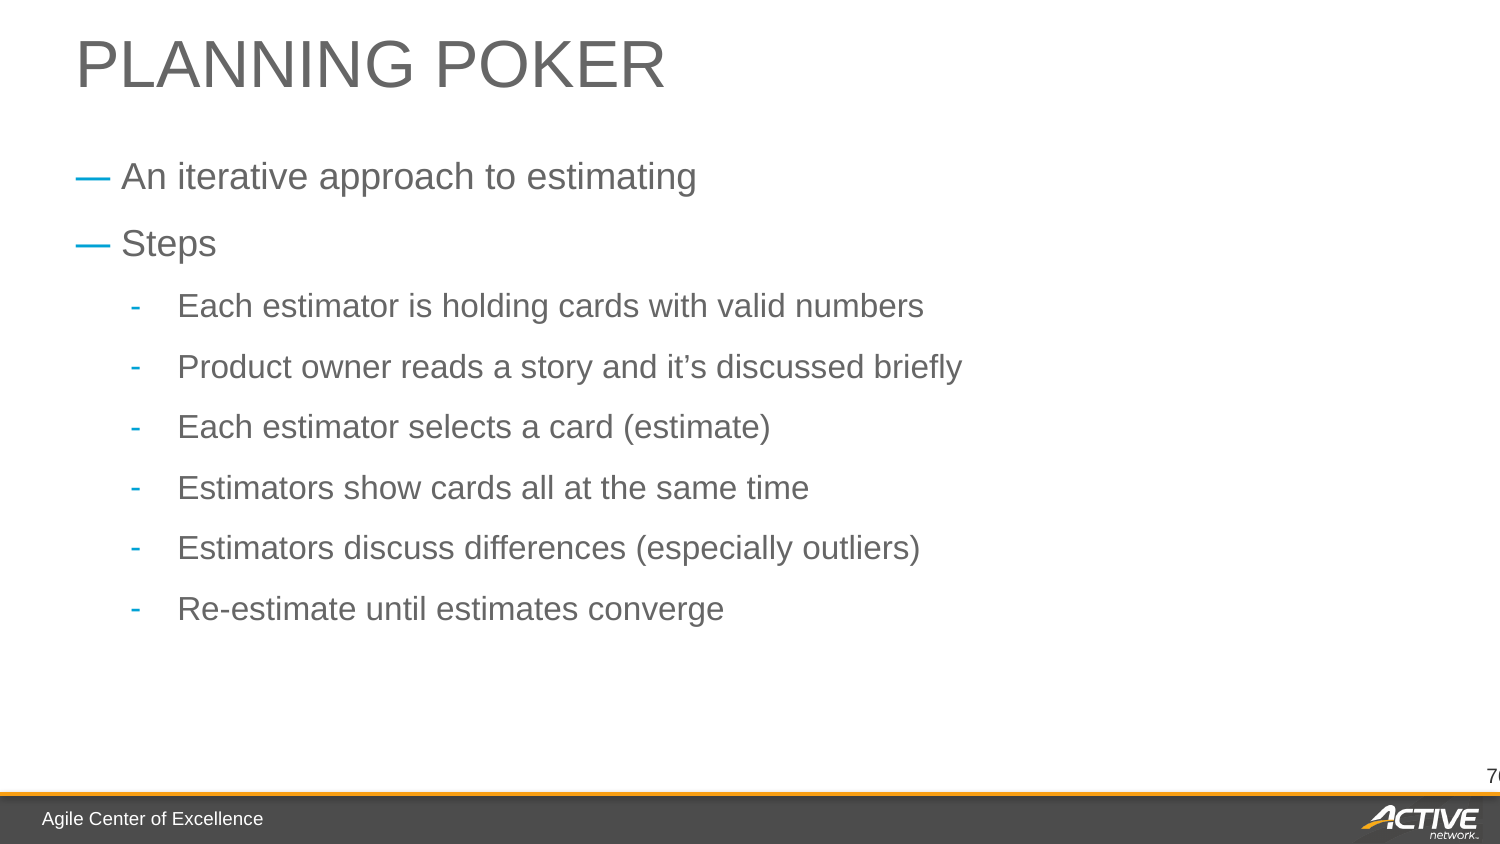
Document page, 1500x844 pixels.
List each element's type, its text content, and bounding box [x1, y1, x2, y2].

picture [1361, 805, 1479, 839]
list An iterative approach to estimating Steps Each estimator is holding cards with valid numbers Product owner reads a story and it’s discussed briefly Each estimator selects a card (estimate) Estimators show cards all at the same time Estimators discuss differences (especially outliers) Re-estimate until estimates converge [59, 136, 1455, 778]
title Planning Poker [0, 10, 1458, 112]
